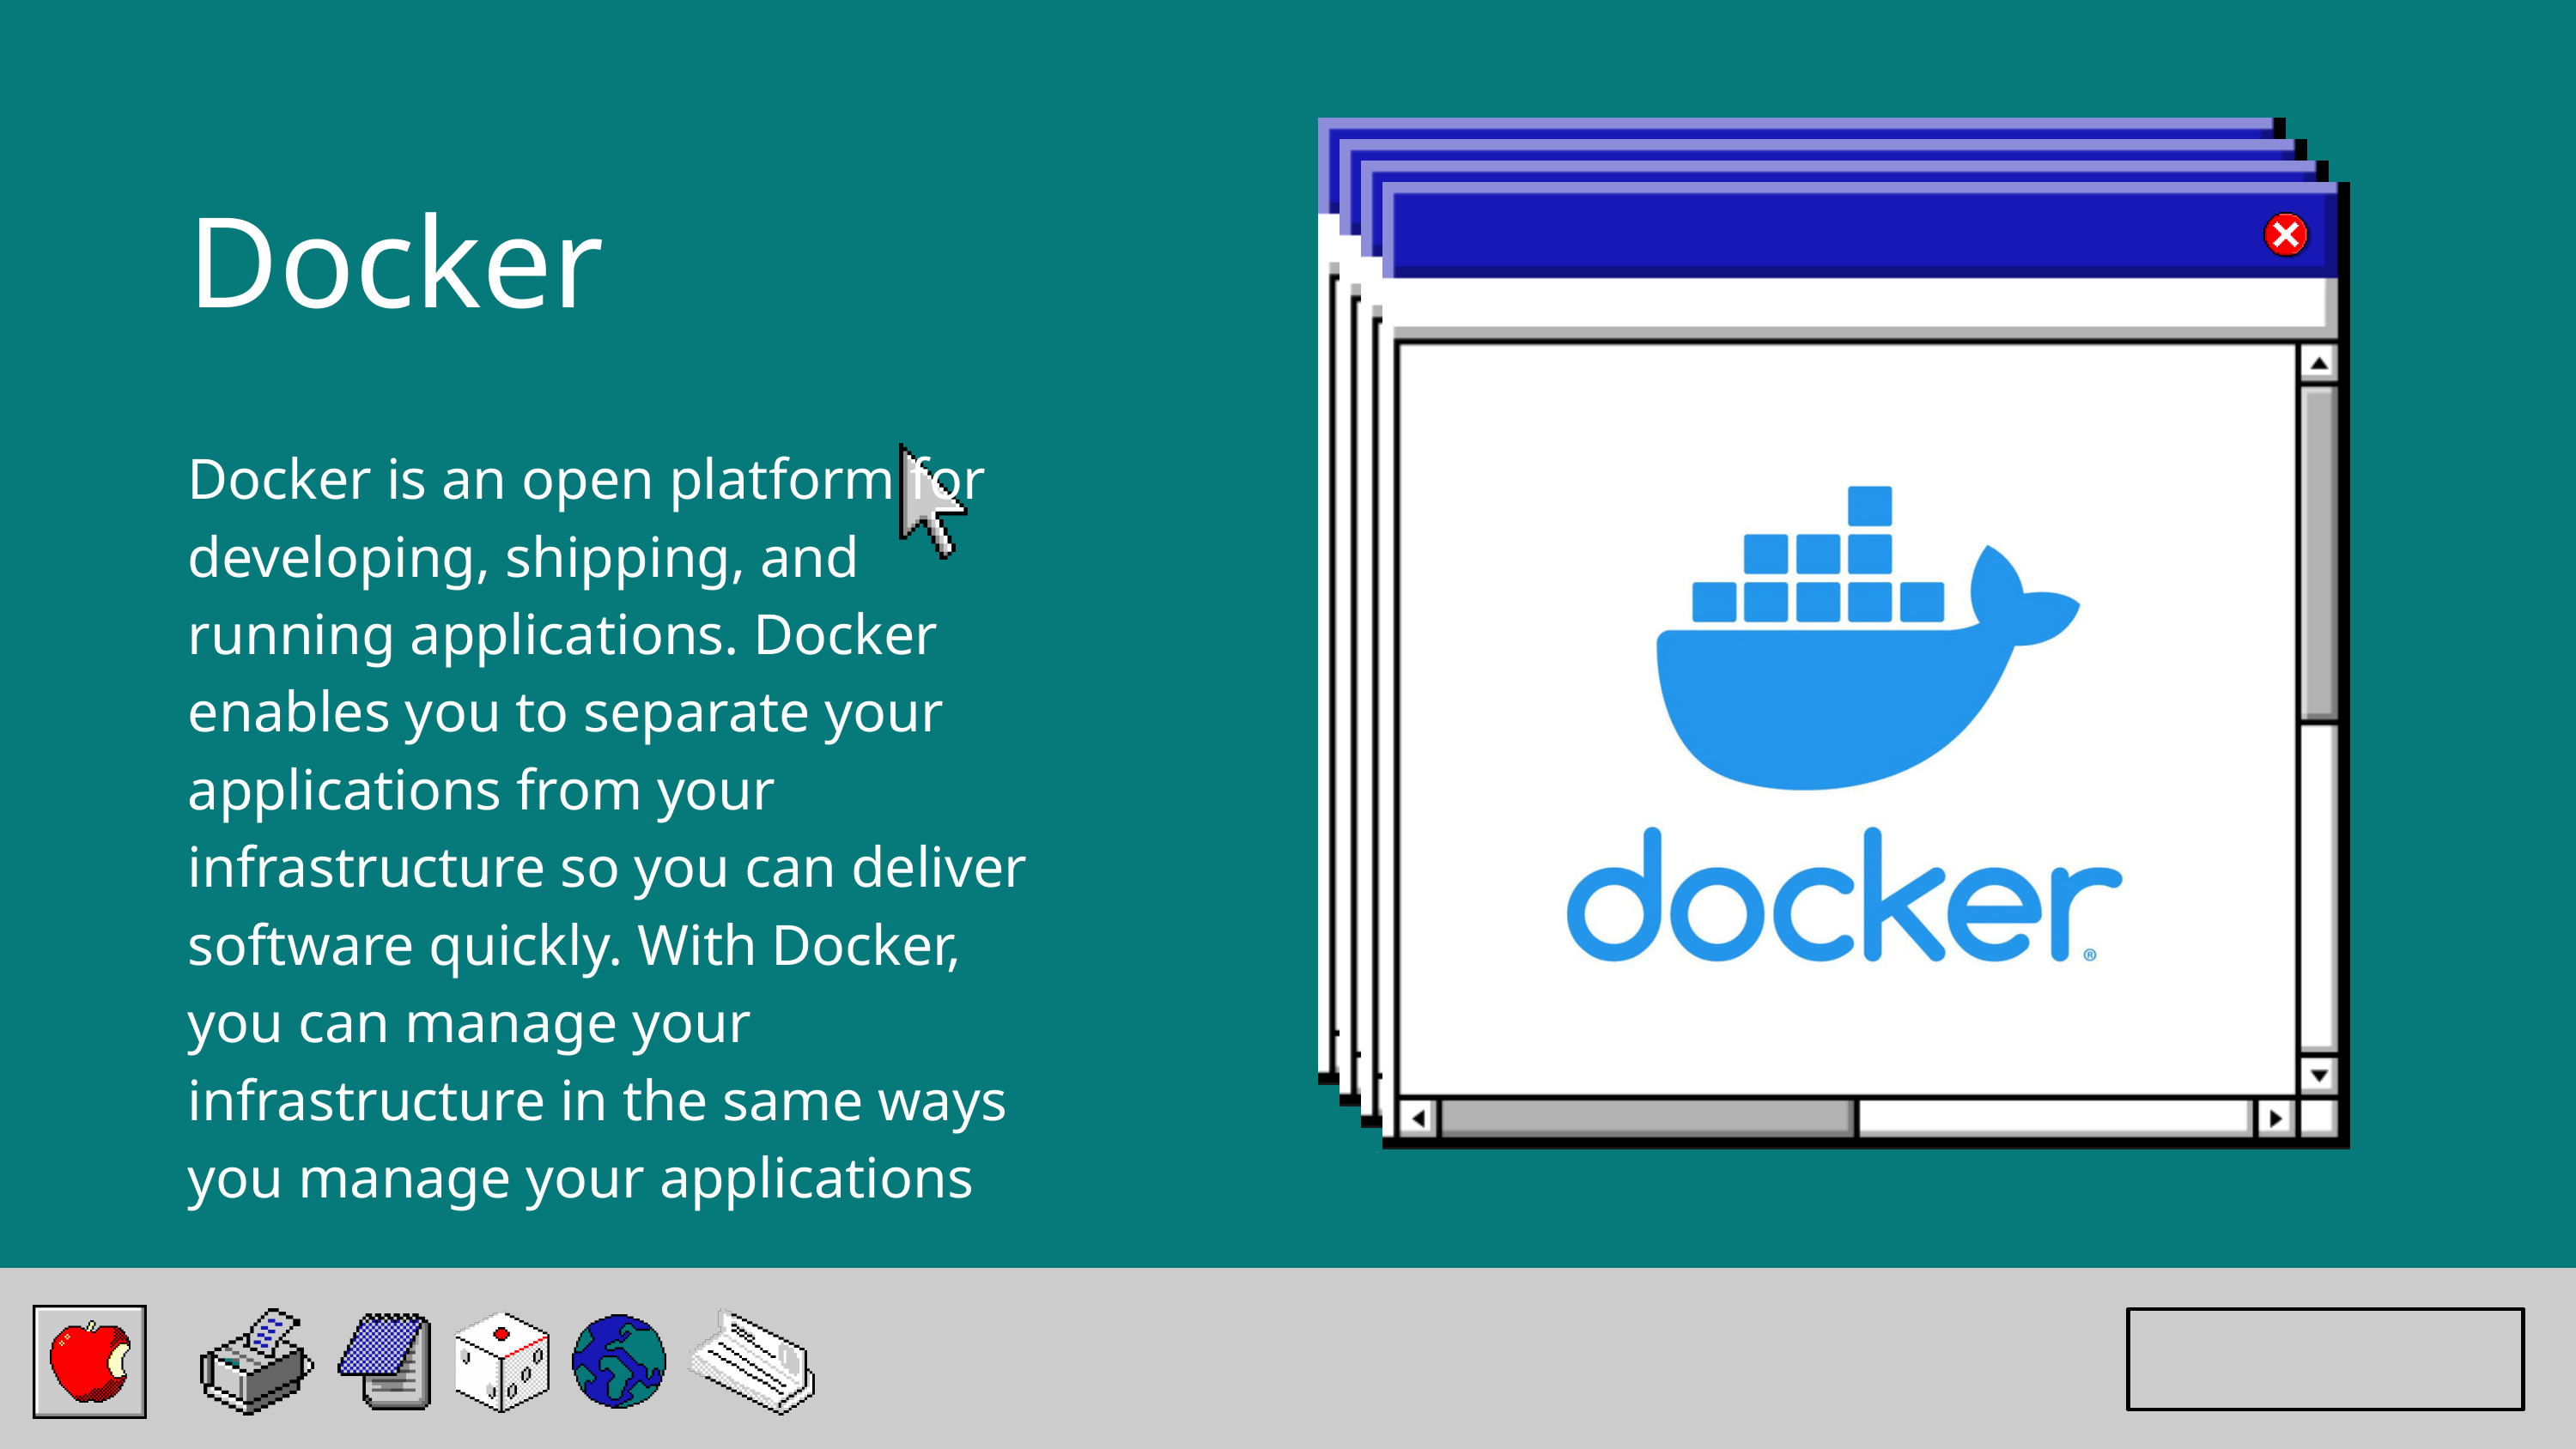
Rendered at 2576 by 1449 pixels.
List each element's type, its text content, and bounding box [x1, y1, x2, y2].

picture [453, 1310, 550, 1413]
text_box Docker [187, 208, 1079, 334]
picture [1519, 398, 2171, 1050]
picture [200, 1307, 314, 1416]
picture [899, 443, 969, 561]
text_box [1318, 118, 2286, 1085]
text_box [1340, 139, 2307, 1106]
text_box Docker is an open platform for developing, shipping, and running applications. Docker enables you to separate your applications from your infrastructure so you can deliver software quickly. With Docker, you can manage your infrastructure in the same ways you manage your applications [187, 433, 1039, 1210]
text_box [33, 1304, 148, 1419]
picture [686, 1307, 815, 1416]
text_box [1382, 182, 2350, 1149]
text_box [2128, 1308, 2524, 1410]
picture [572, 1314, 667, 1410]
picture [337, 1313, 431, 1410]
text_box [0, 1274, 2576, 1449]
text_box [1361, 161, 2329, 1128]
